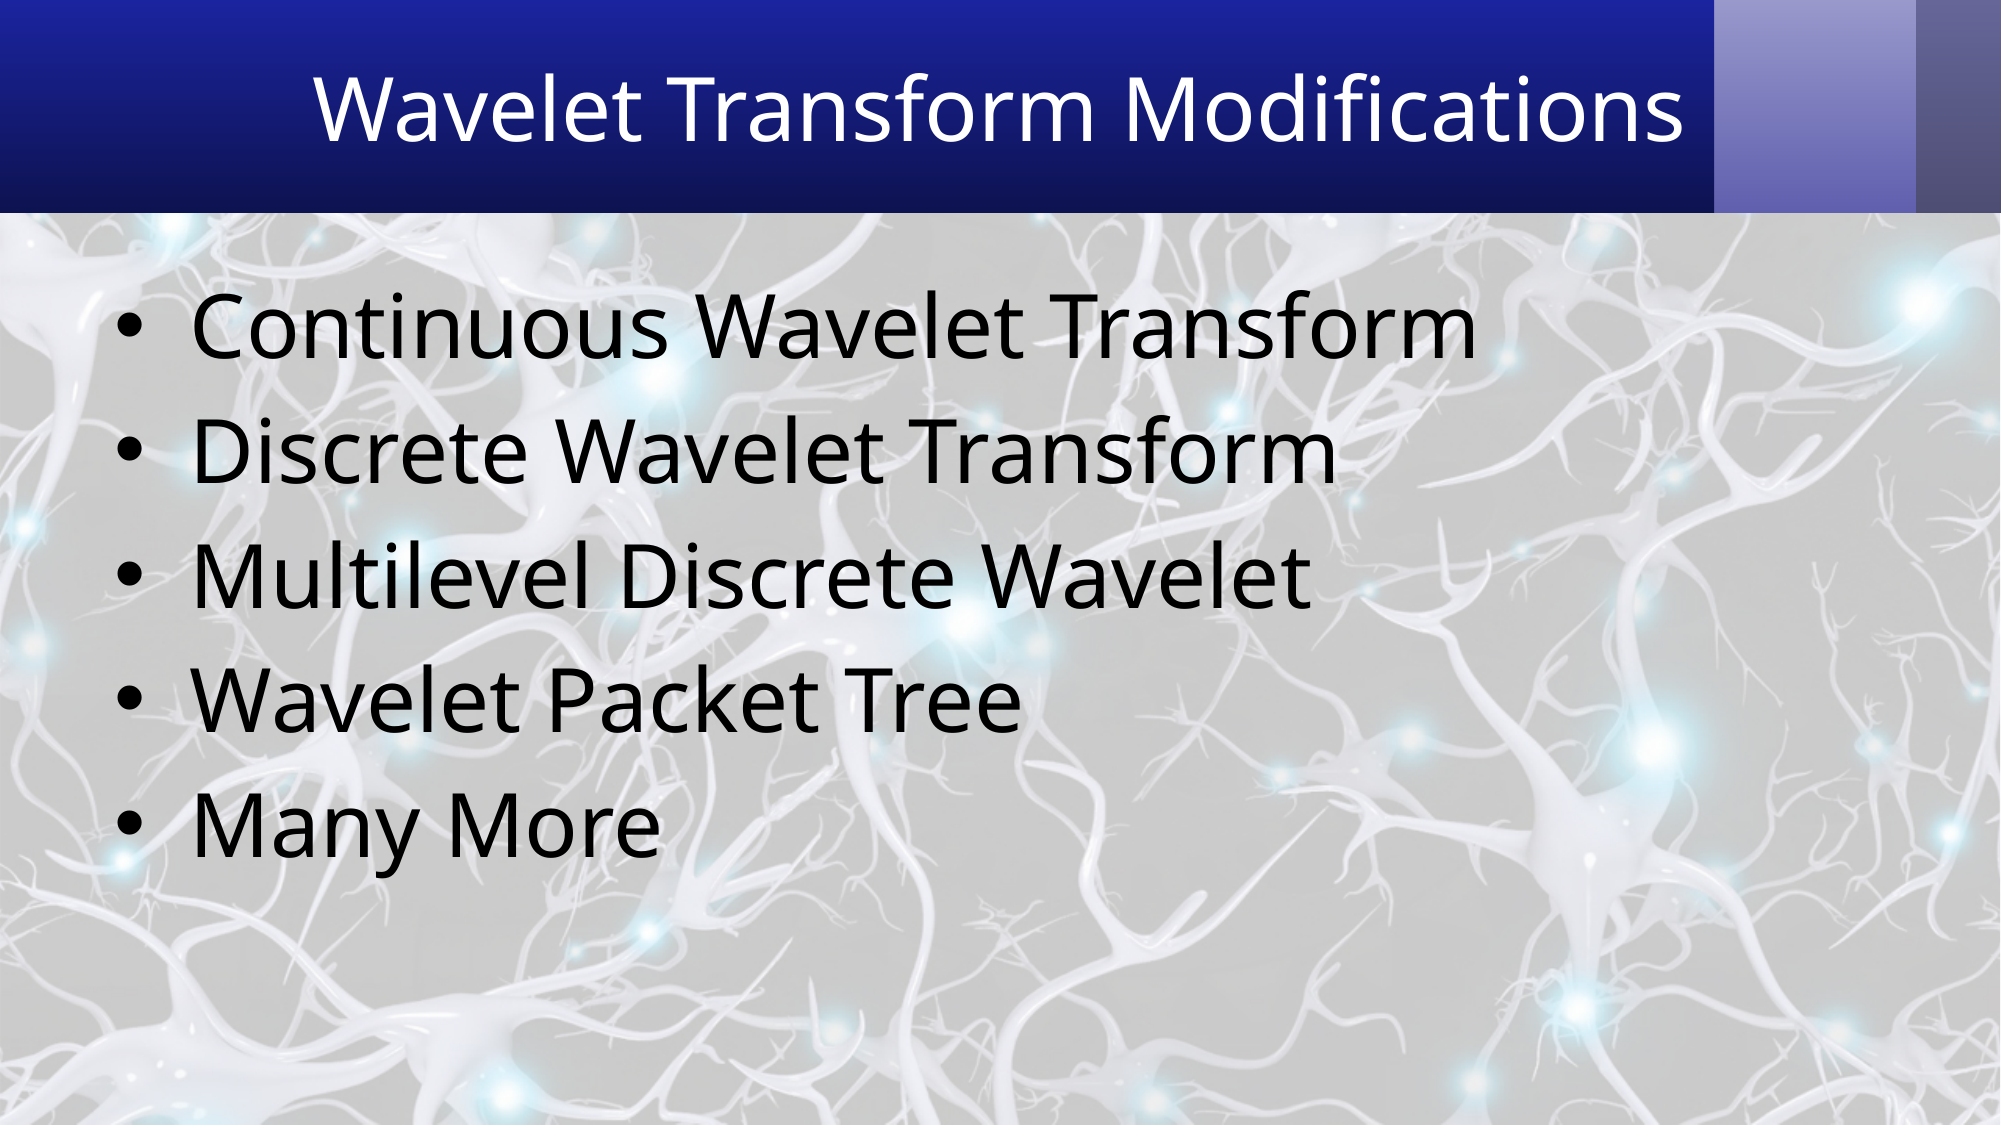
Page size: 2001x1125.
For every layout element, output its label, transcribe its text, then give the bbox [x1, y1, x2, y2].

title Wavelet Transform Modifications [99, 12, 1900, 200]
picture [0, 212, 2001, 1125]
list Continuous Wavelet Transform Discrete Wavelet Transform Multilevel Discrete Wavelet Wavelet Packet Tree Many More [99, 262, 1900, 1005]
